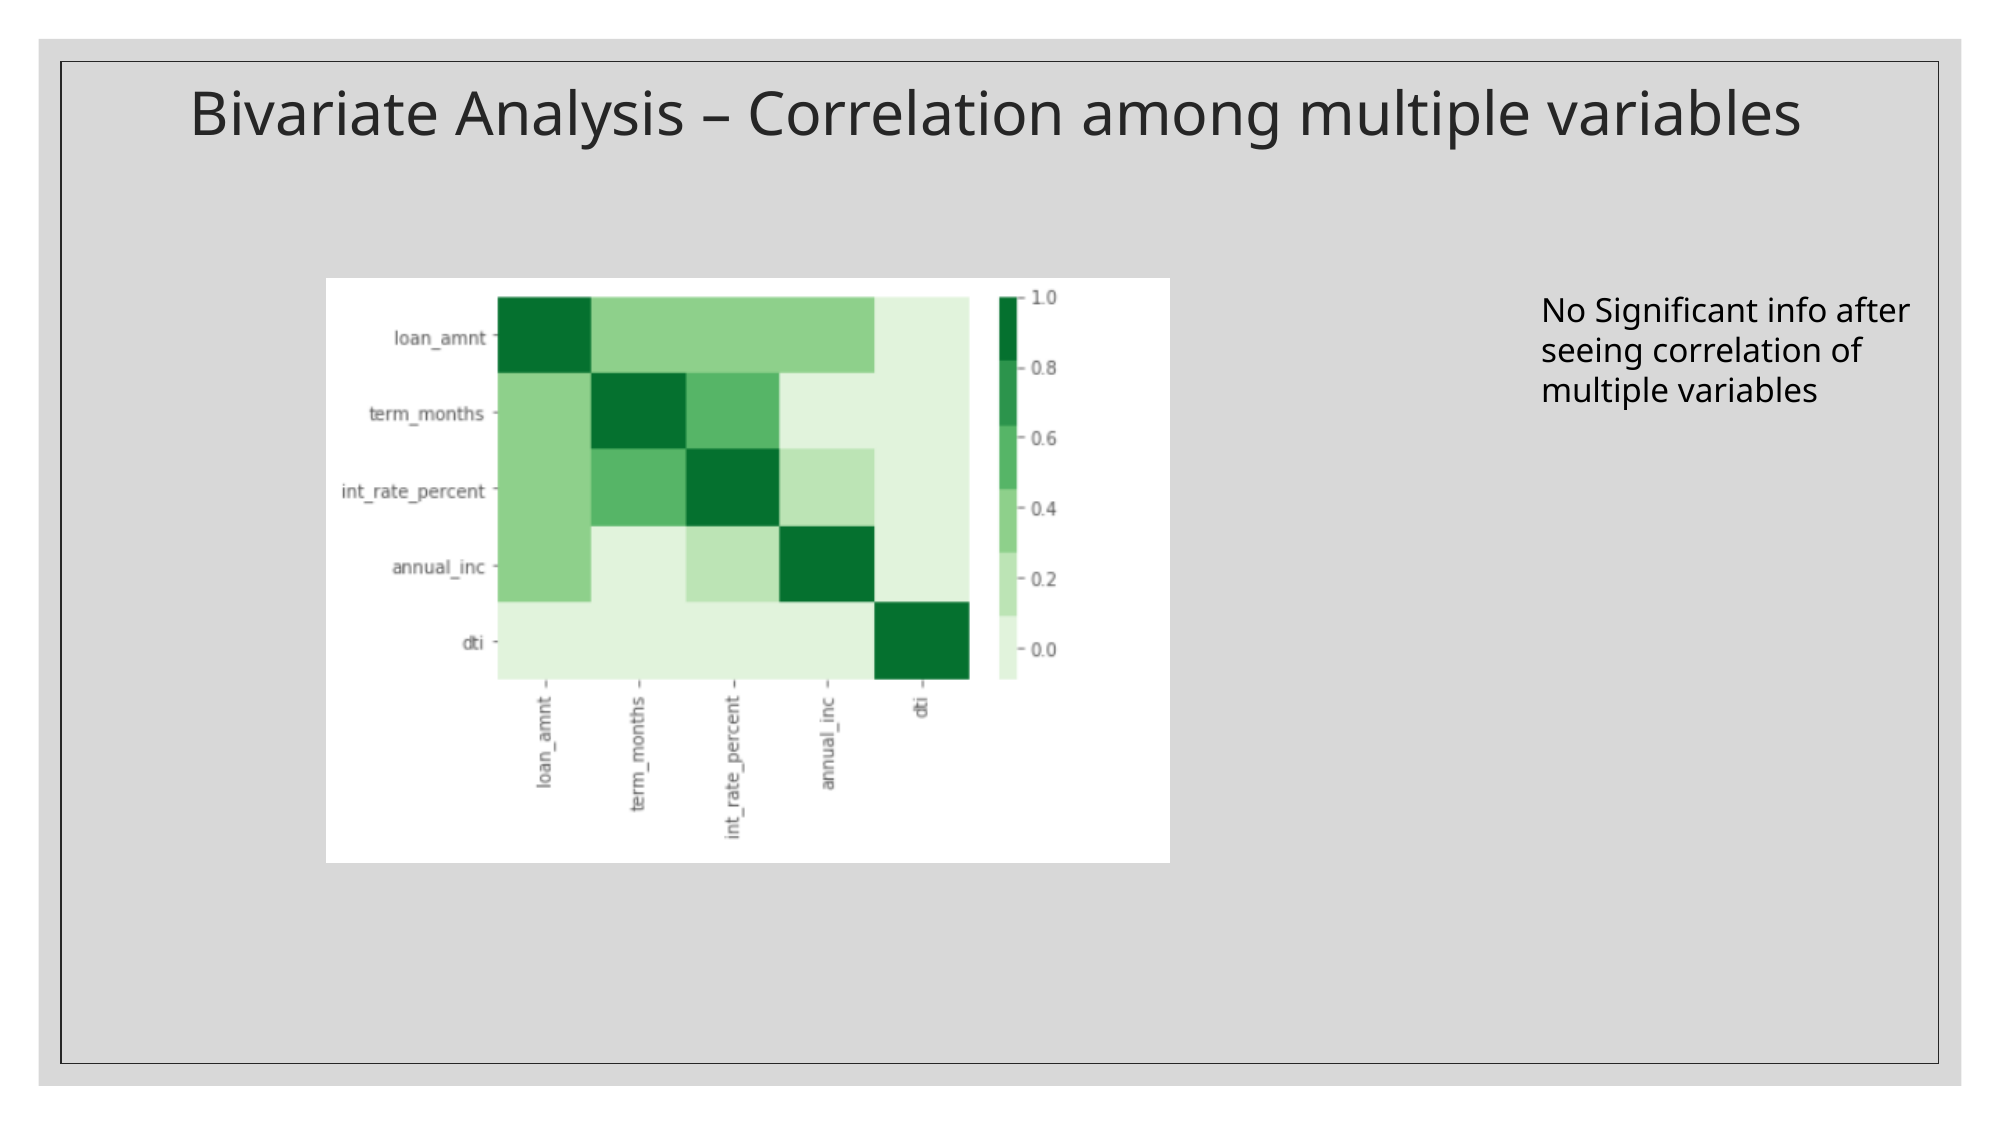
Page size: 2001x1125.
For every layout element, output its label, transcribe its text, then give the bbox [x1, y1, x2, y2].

picture [326, 278, 1170, 863]
text_box No Significant info after seeing correlation of multiple variables [1526, 282, 1932, 417]
title Bivariate Analysis – Correlation among multiple variables [174, 71, 1825, 234]
